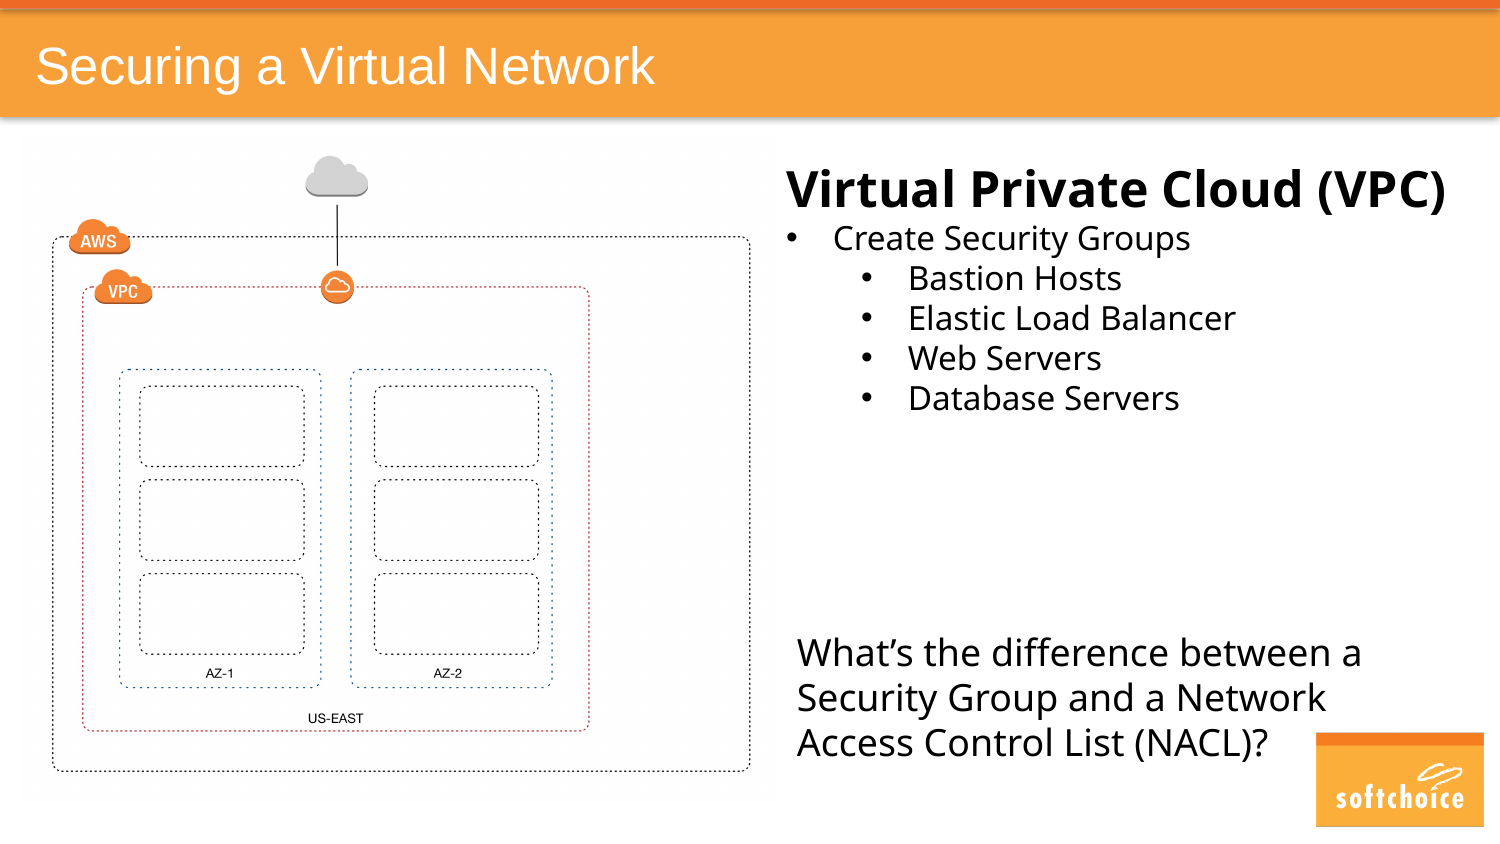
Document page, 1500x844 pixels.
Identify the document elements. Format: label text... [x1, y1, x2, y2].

text_box Virtual Private Cloud (VPC) Create Security Groups Bastion Hosts Elastic Load Balancer Web Servers Database Servers [787, 149, 1462, 425]
picture [19, 135, 783, 805]
title Securing a Virtual Network [19, 21, 1484, 106]
picture [1316, 731, 1484, 827]
text_box What’s the difference between a Security Group and a Network Access Control List (NACL)? [787, 621, 1452, 772]
